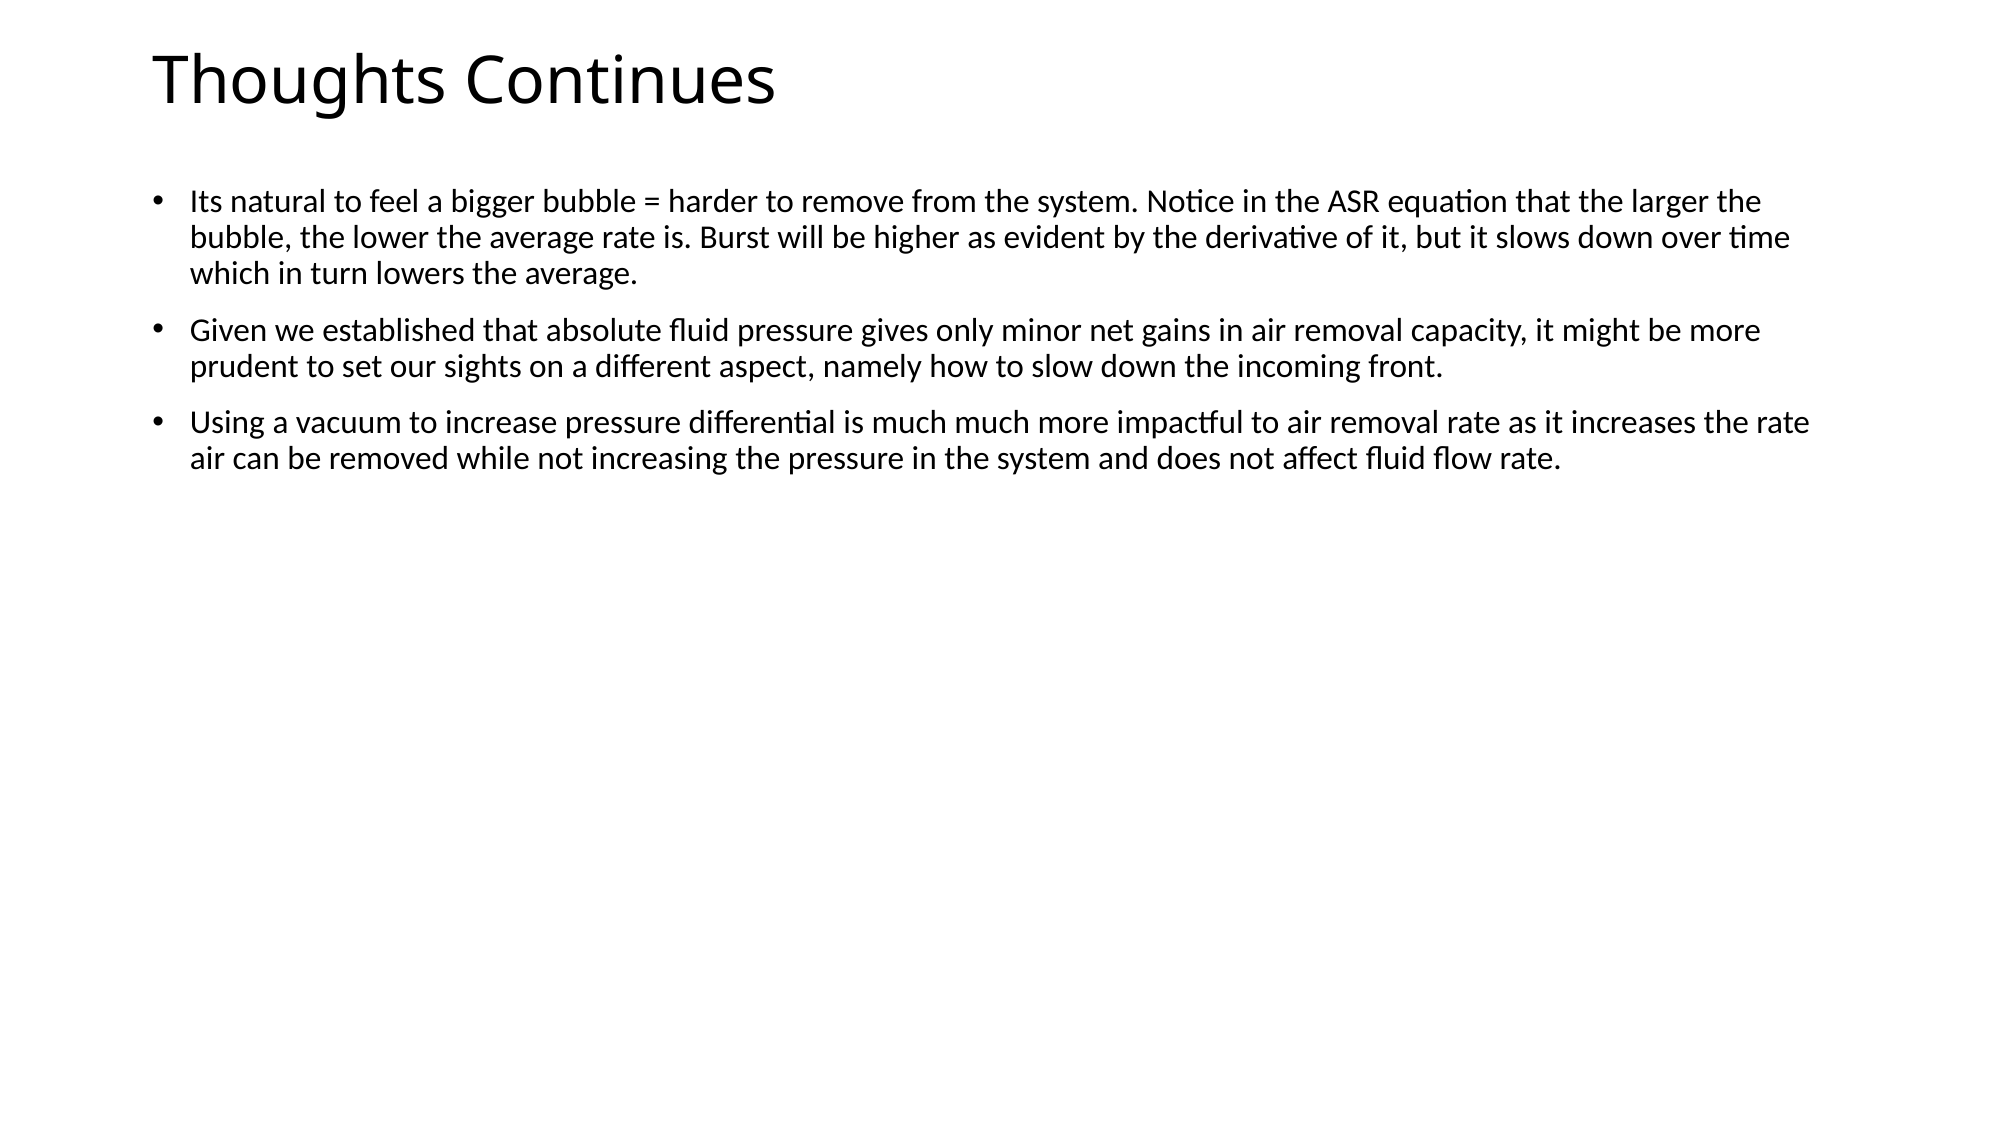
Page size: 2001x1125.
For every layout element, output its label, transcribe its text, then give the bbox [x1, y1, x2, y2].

list Its natural to feel a bigger bubble = harder to remove from the system. Notice in the ASR equation that the larger the bubble, the lower the average rate is. Burst will be higher as evident by the derivative of it, but it slows down over time which in turn lowers the average. Given we established that absolute fluid pressure gives only minor net gains in air removal capacity, it might be more prudent to set our sights on a different aspect, namely how to slow down the incoming front. Using a vacuum to increase pressure differential is much much more impactful to air removal rate as it increases the rate air can be removed while not increasing the pressure in the system and does not affect fluid flow rate. [137, 176, 1863, 1014]
title Thoughts Continues [137, 39, 1863, 127]
